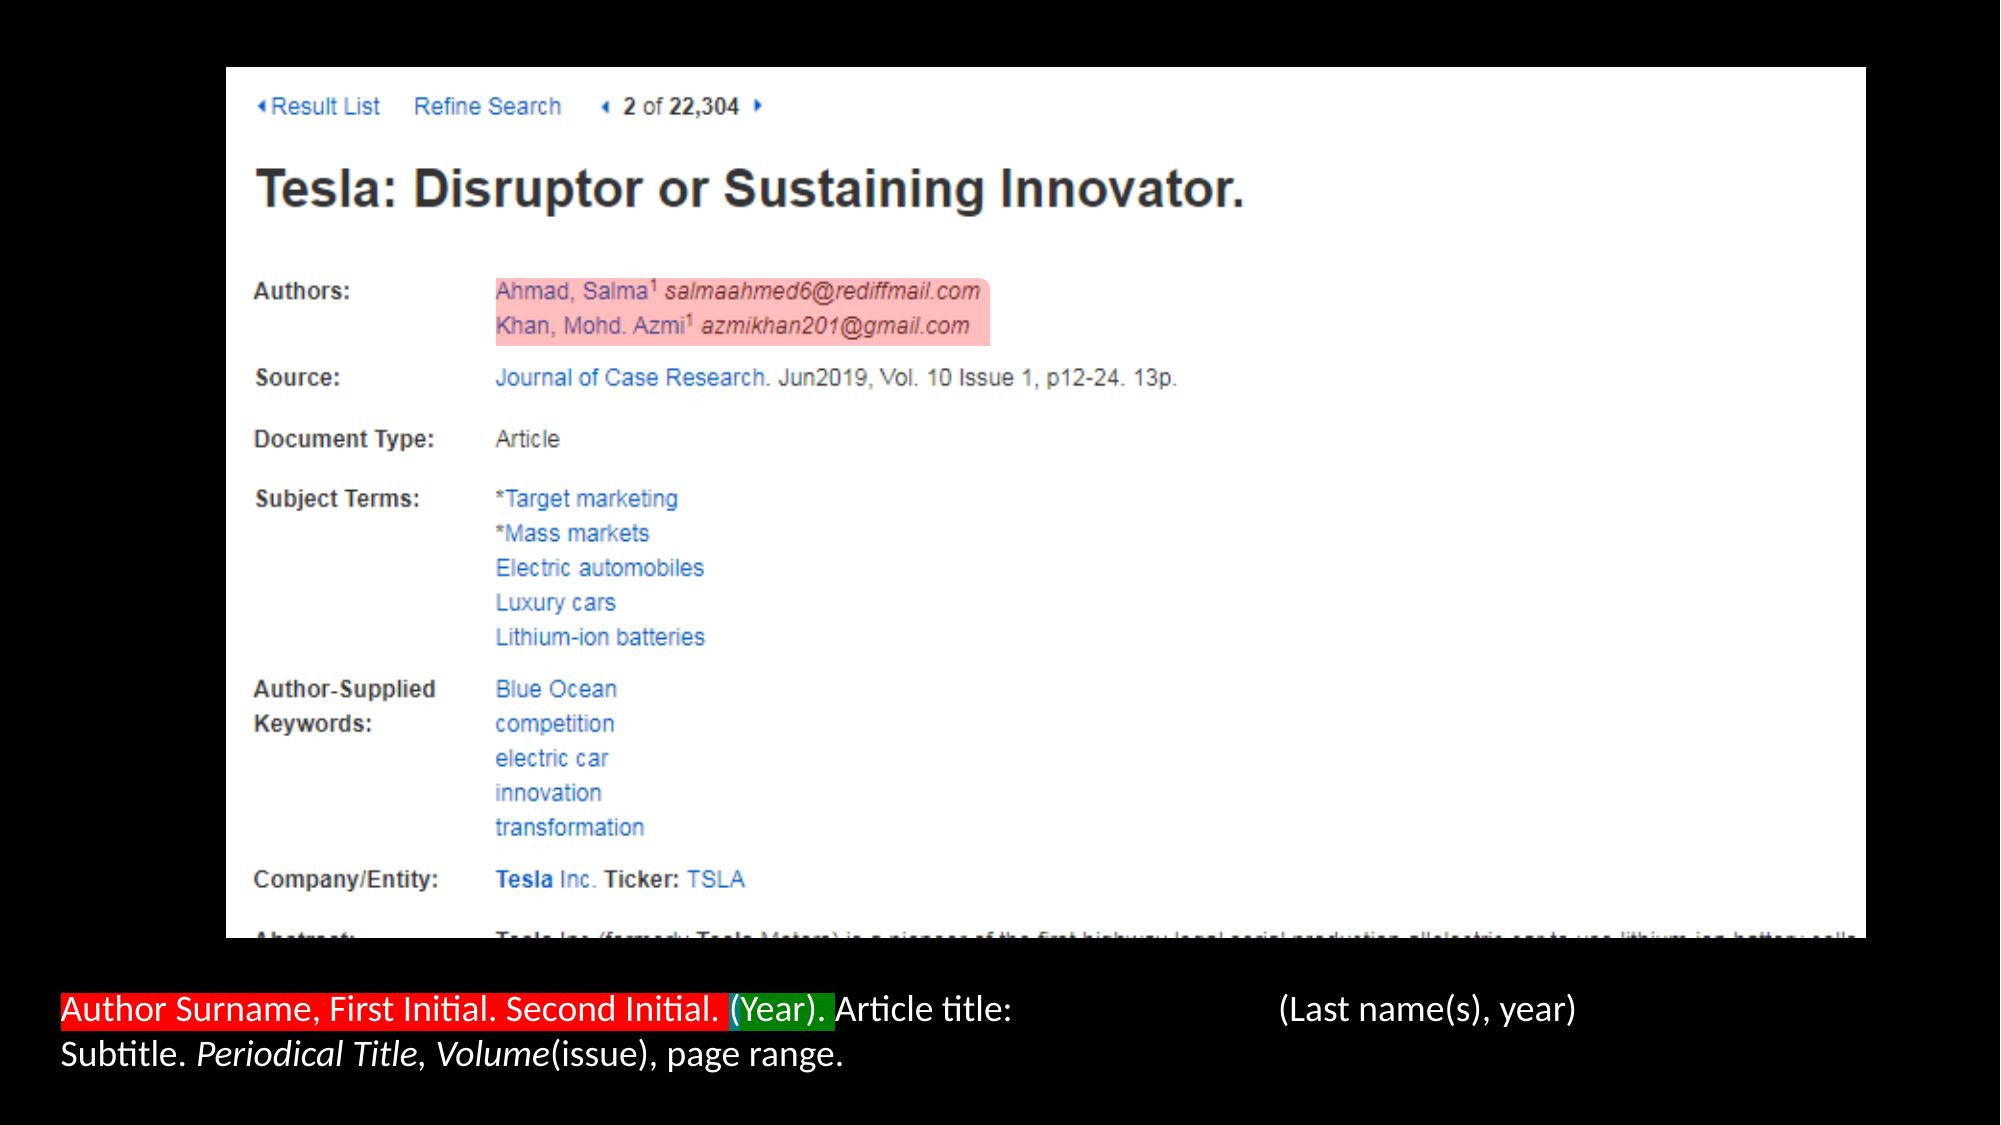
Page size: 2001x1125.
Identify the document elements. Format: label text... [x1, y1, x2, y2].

text_box (Last name(s), year) [1263, 976, 2000, 1037]
text_box Author Surname, First Initial. Second Initial. (Year). Article title: Subtitle. Periodical Title, Volume(issue), page range. [45, 976, 1046, 1082]
picture [225, 67, 1866, 938]
